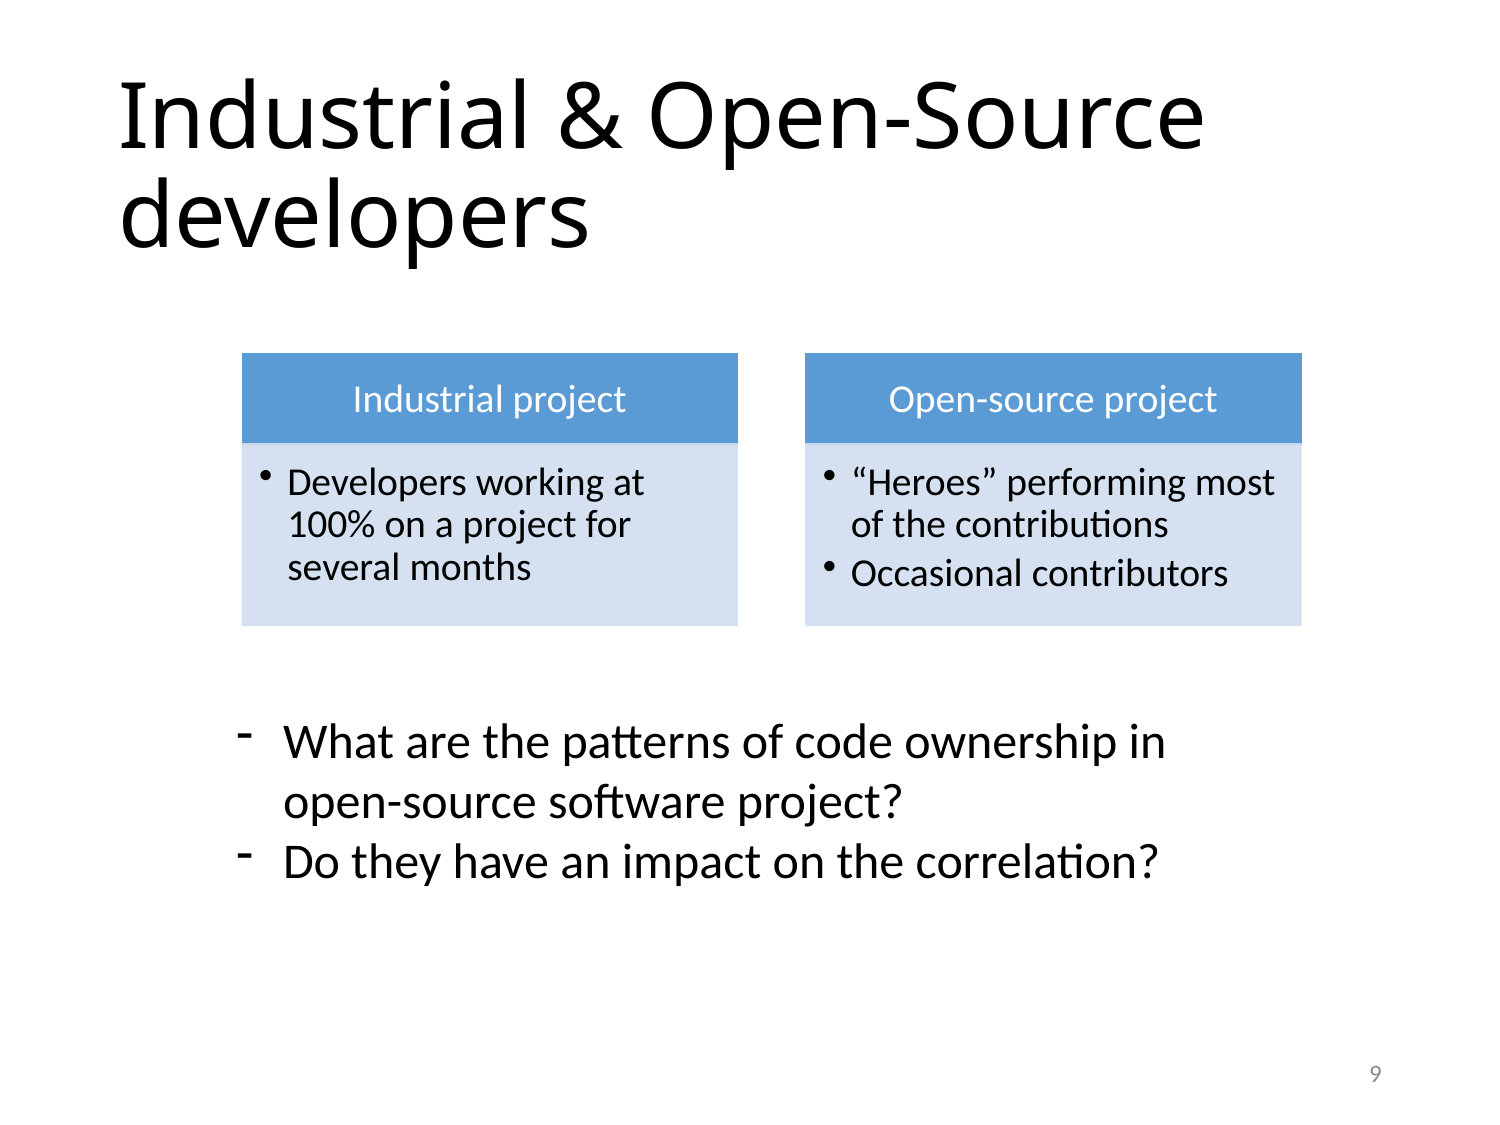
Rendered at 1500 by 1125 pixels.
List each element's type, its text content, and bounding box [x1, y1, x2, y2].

text_box What are the patterns of code ownership in open-source software project? Do they have an impact on the correlation? [221, 701, 1306, 896]
slide_number 9 [1059, 1042, 1397, 1103]
title Industrial & Open-Source developers [103, 59, 1397, 278]
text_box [242, 339, 1301, 641]
